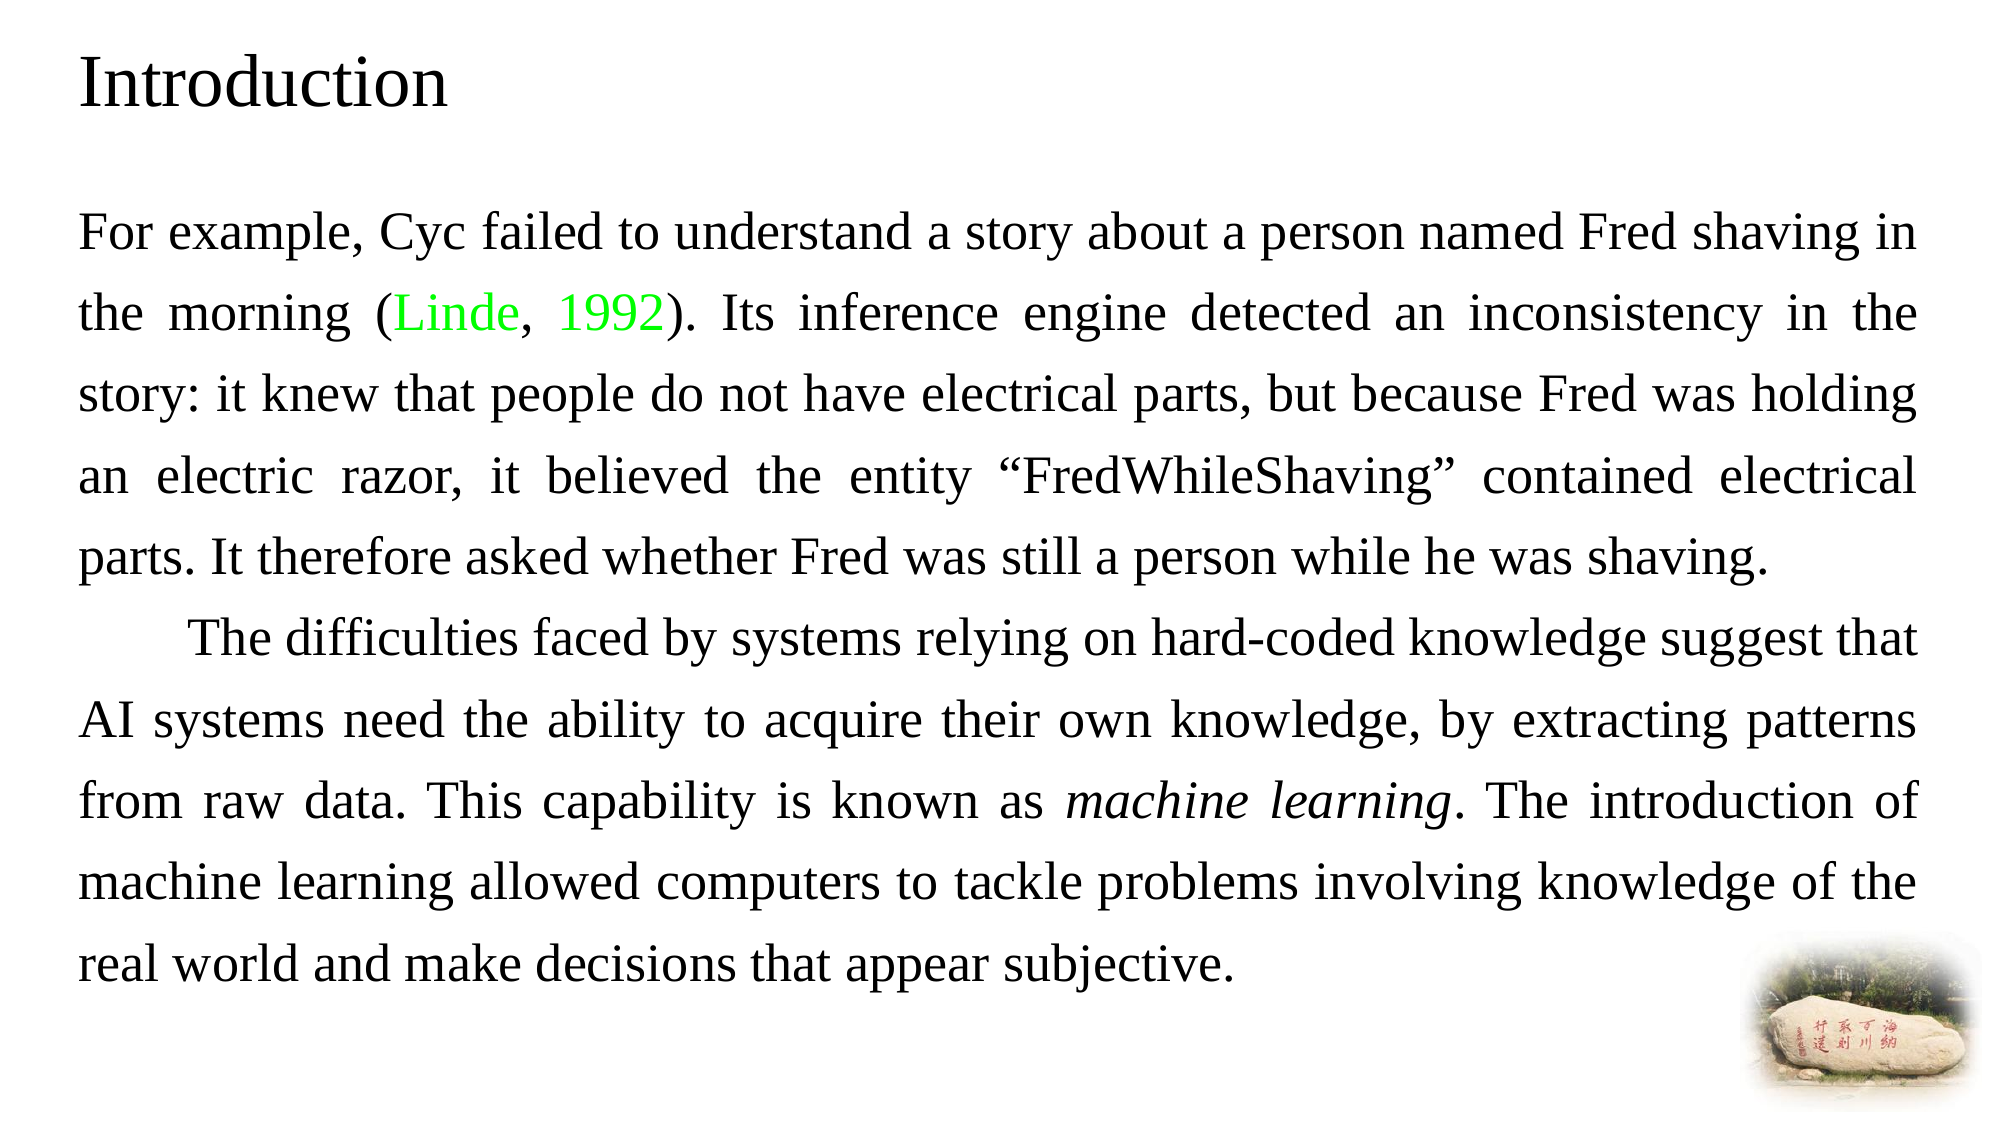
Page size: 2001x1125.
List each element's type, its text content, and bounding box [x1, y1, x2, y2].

list For example, Cyc failed to understand a story about a person named Fred shaving in the morning (Linde, 1992). Its inference engine detected an inconsistency in the story: it knew that people do not have electrical parts, but because Fred was holding an electric razor, it believed the entity “FredWhileShaving” contained electrical parts. It therefore asked whether Fred was still a person while he was shaving. The difficulties faced by systems relying on hard-coded knowledge suggest that AI systems need the ability to acquire their own knowledge, by extracting patterns from raw data. This capability is known as machine learning. The introduction of machine learning allowed computers to tackle problems involving knowledge of the real world and make decisions that appear subjective. [63, 171, 1936, 1014]
picture [1740, 927, 1985, 1112]
title Introduction [63, 21, 1936, 142]
